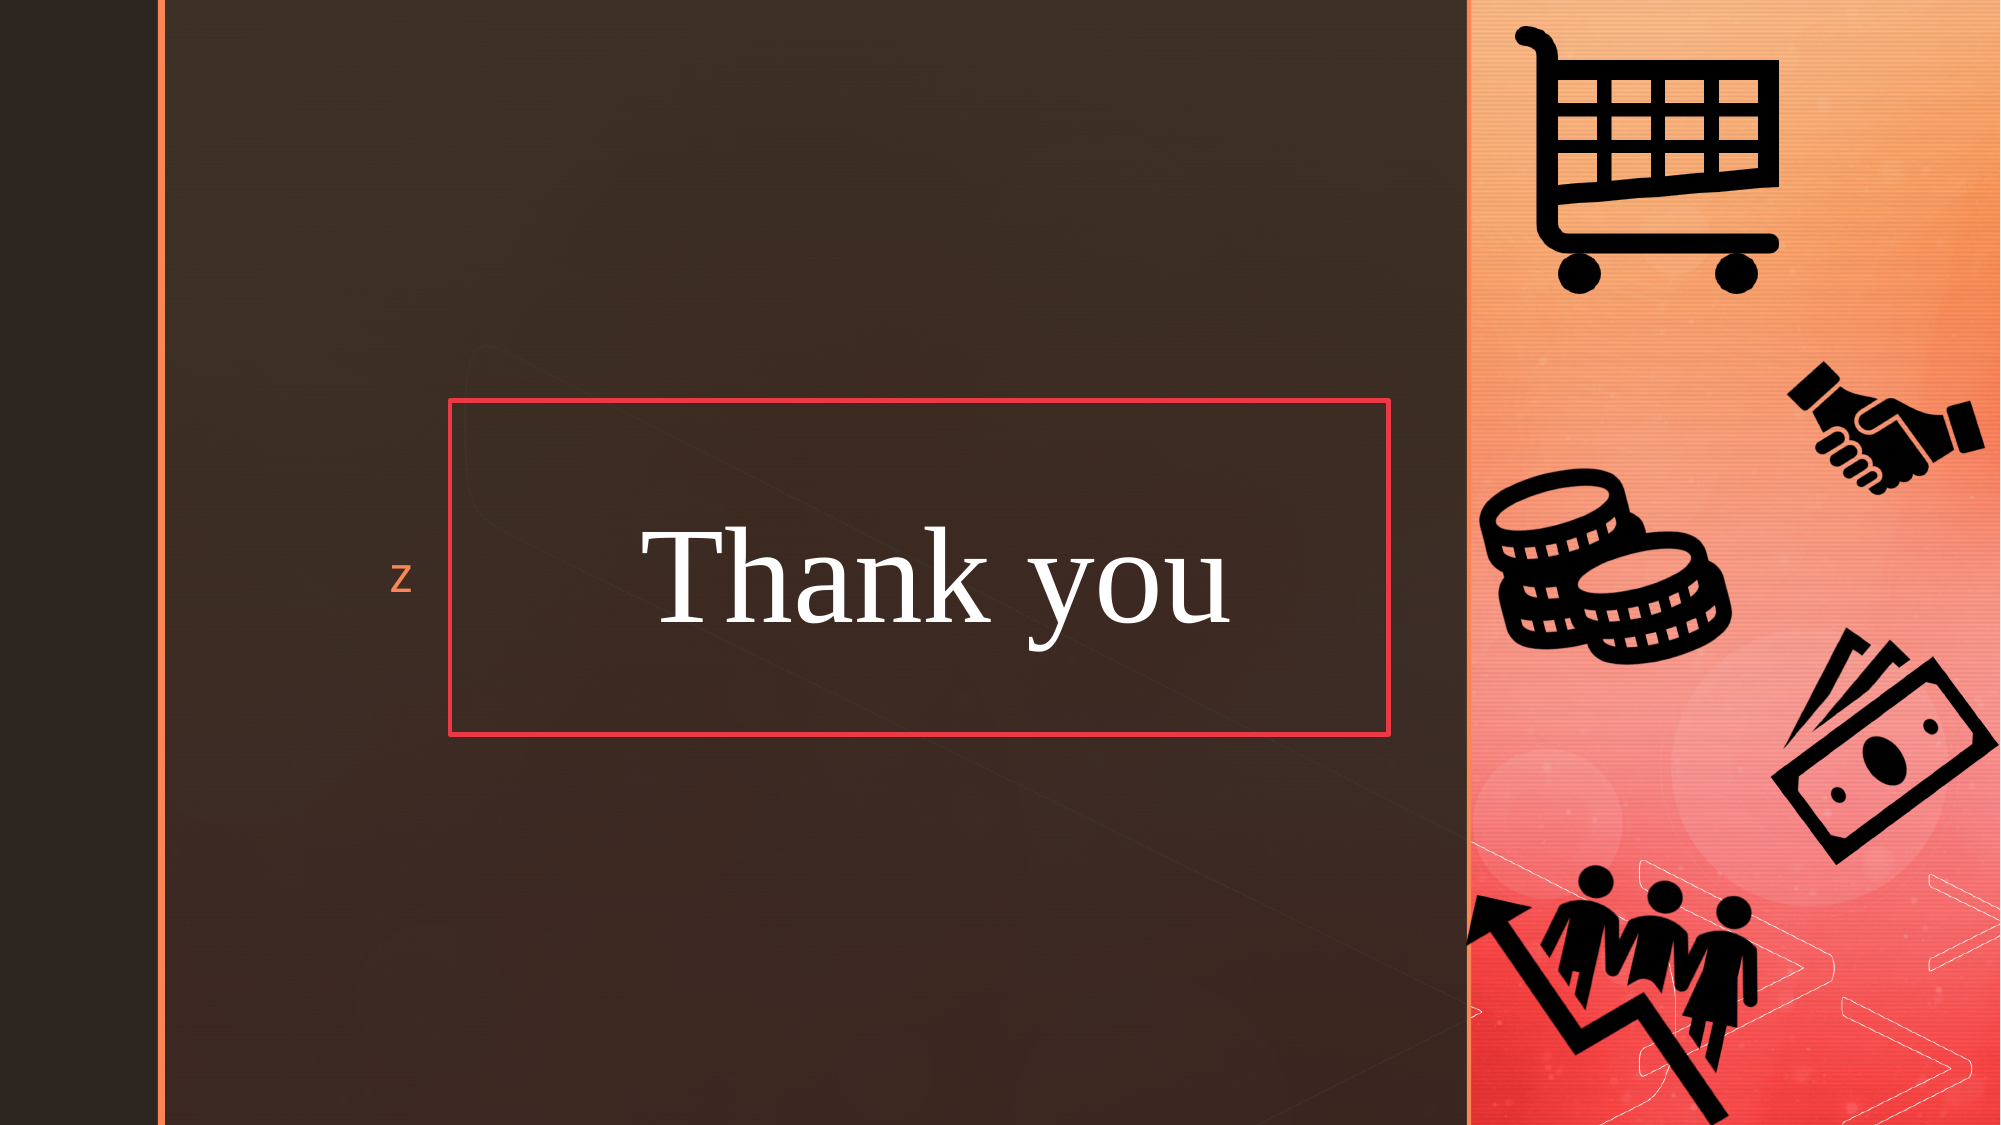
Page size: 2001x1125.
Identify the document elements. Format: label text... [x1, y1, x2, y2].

subtitle Thank you [450, 400, 1389, 735]
picture [1411, 0, 2001, 1125]
